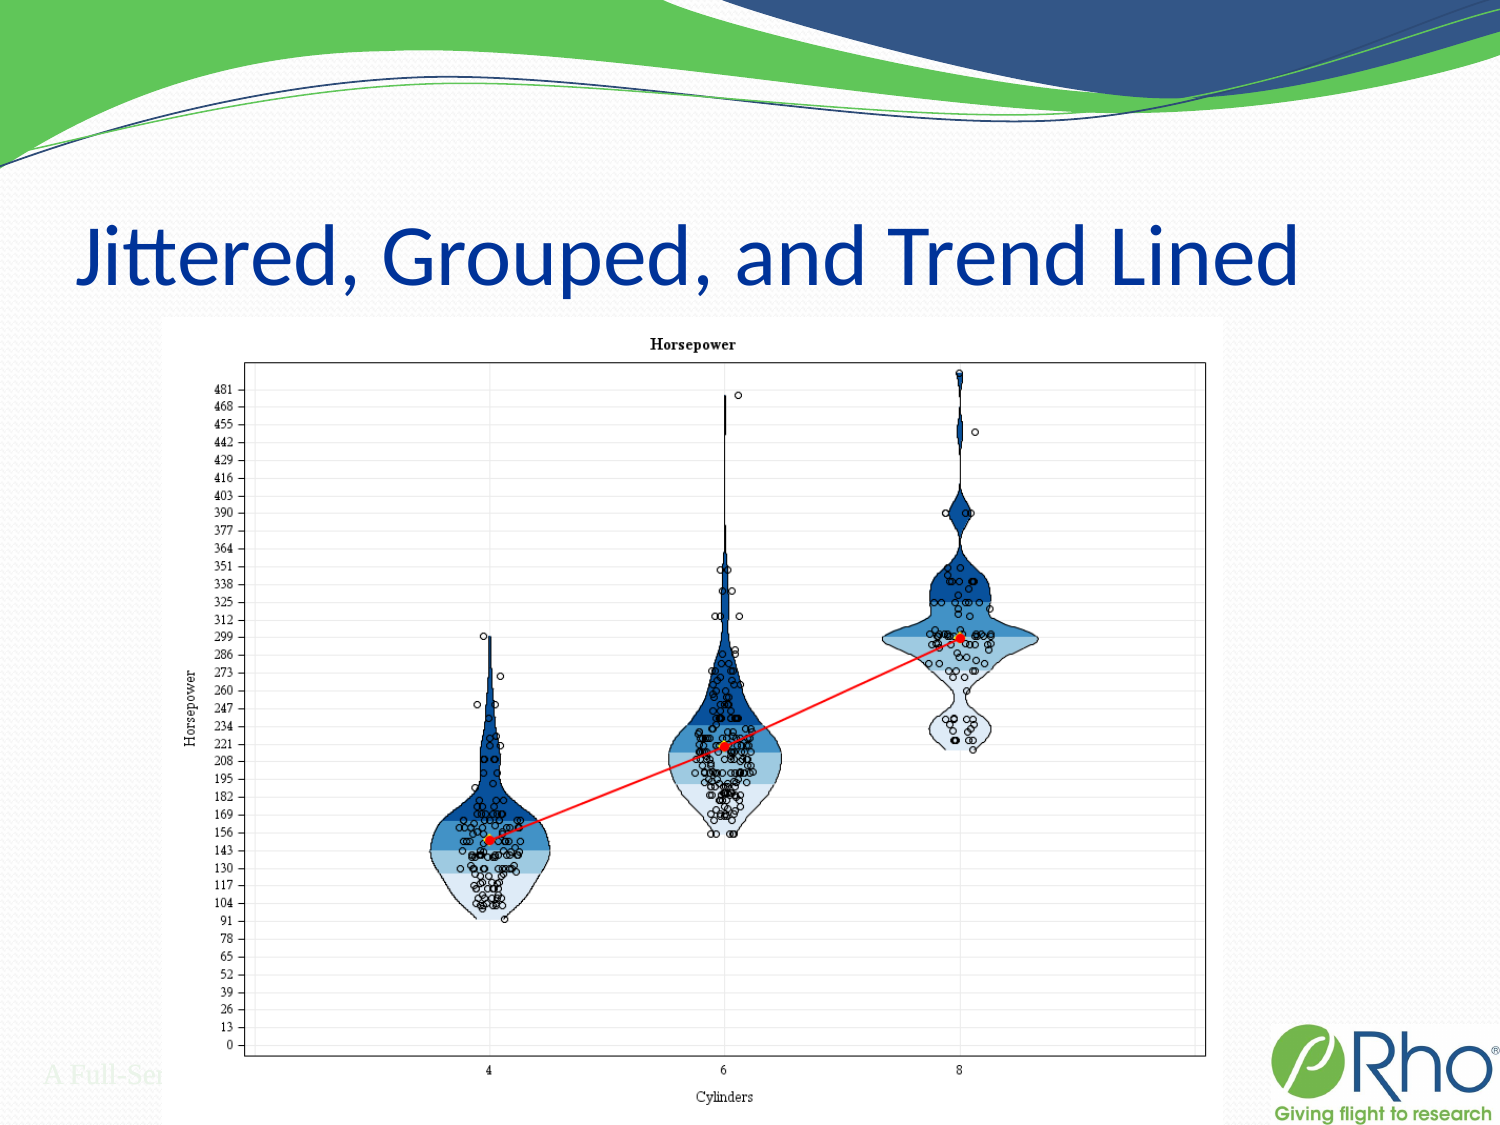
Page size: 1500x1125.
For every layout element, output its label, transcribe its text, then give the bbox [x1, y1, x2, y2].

title Jittered, Grouped, and Trend Lined [75, 115, 1425, 303]
picture [1271, 1024, 1500, 1125]
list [162, 317, 1223, 1125]
